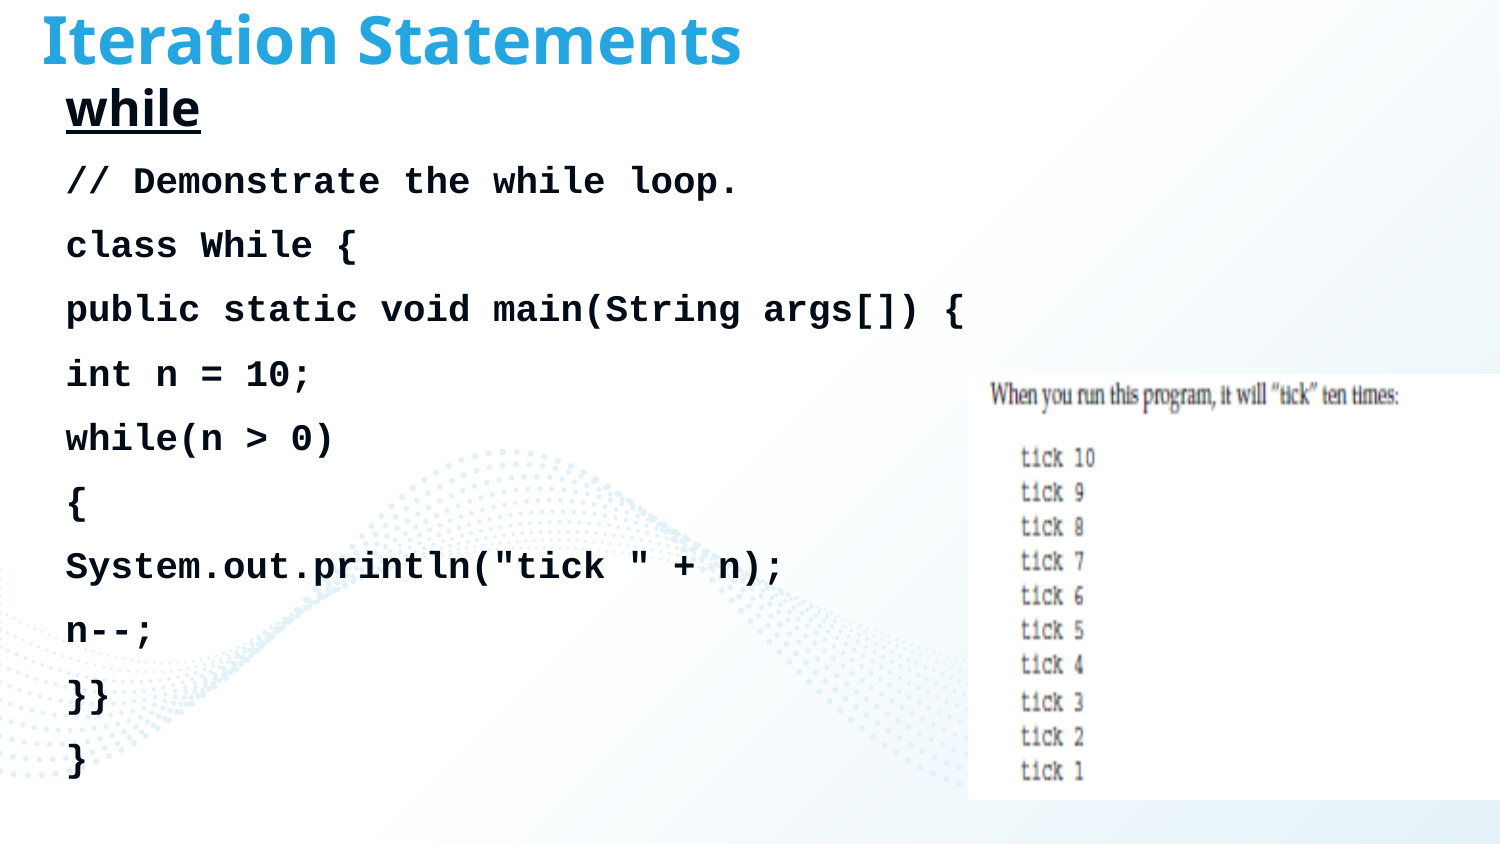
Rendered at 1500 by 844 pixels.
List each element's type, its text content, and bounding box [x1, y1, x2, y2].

list while // Demonstrate the while loop. class While { public static void main(String args[]) { int n = 10; while(n > 0) { System.out.println("tick " + n); n--; }} } [53, 67, 1471, 844]
title Iteration Statements [29, 0, 1388, 80]
picture [968, 374, 1500, 801]
slide_number 22 [1366, 809, 1457, 819]
